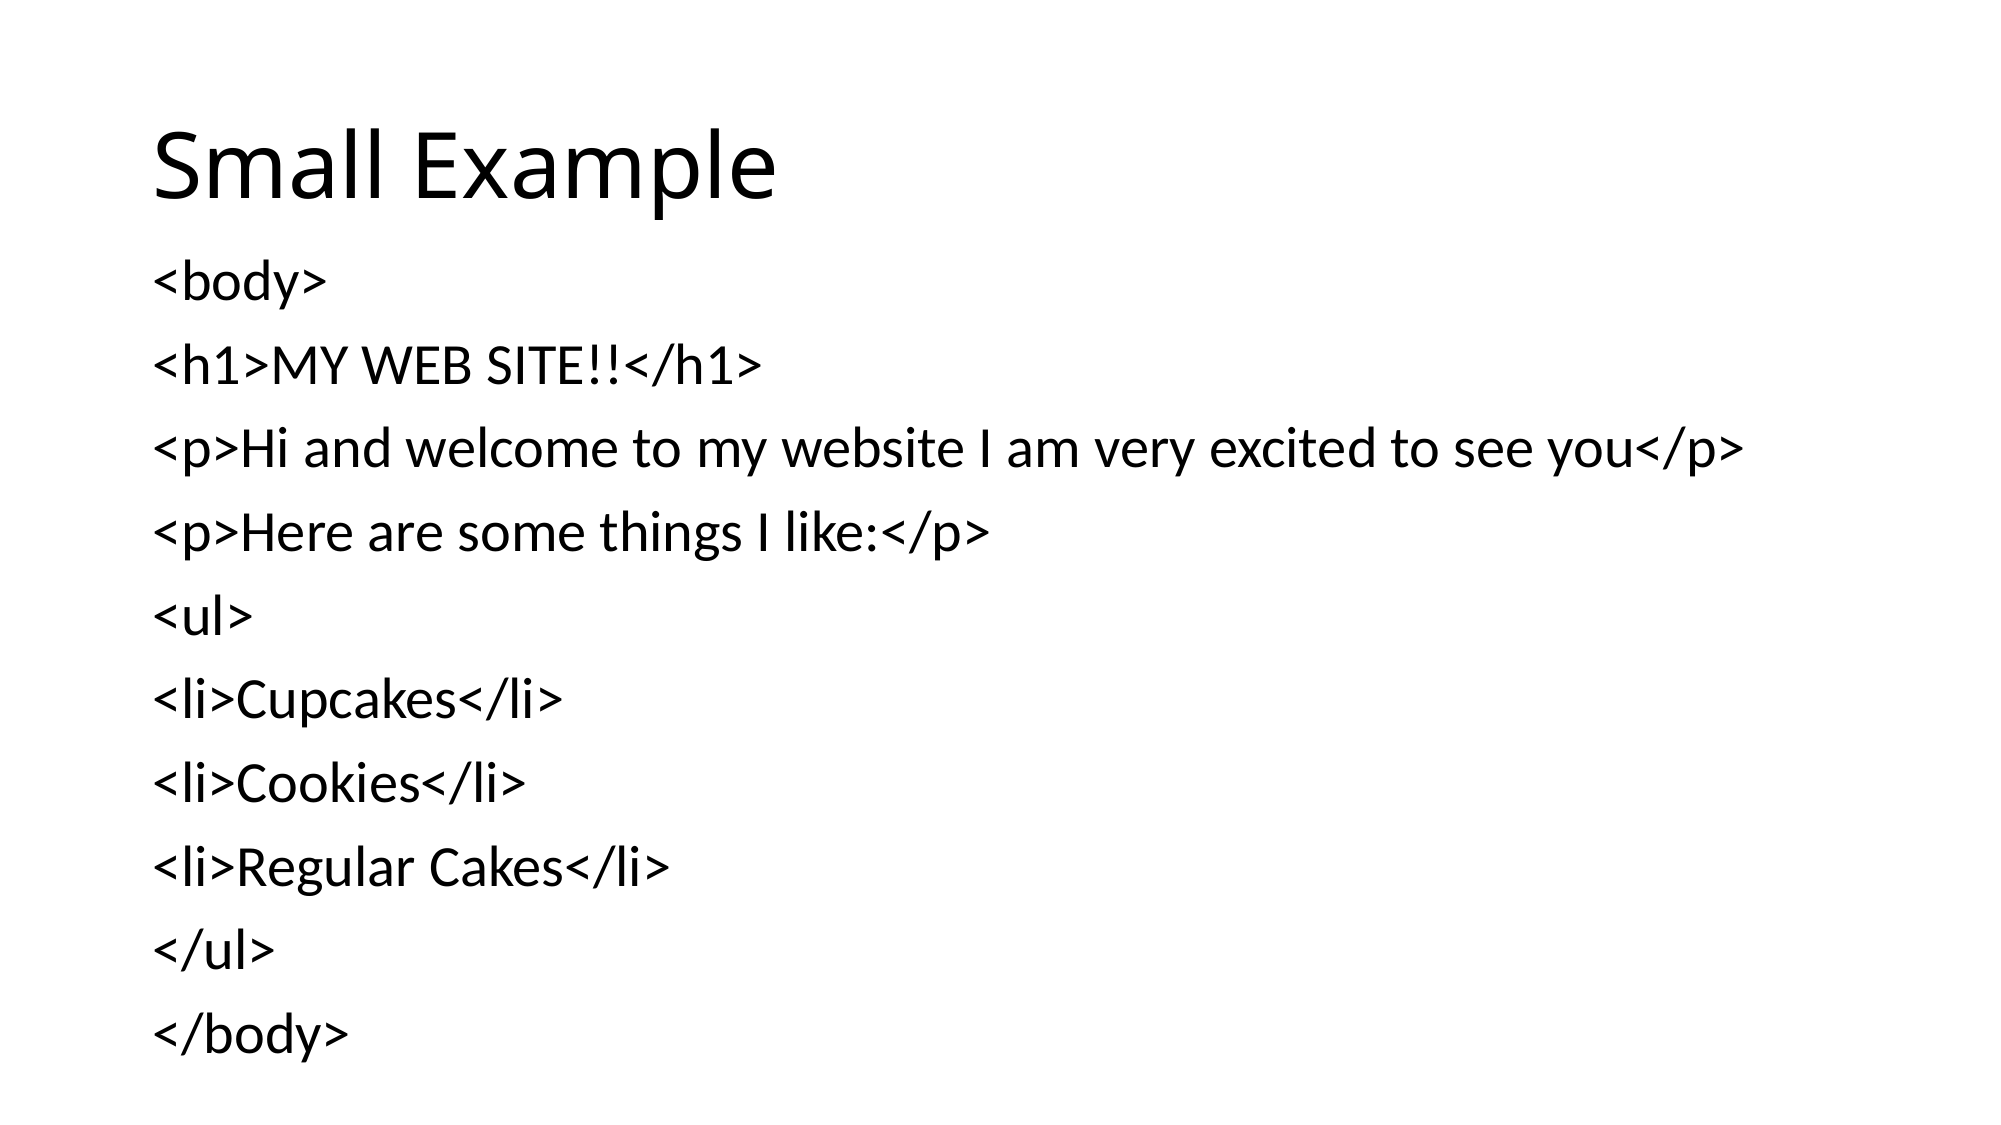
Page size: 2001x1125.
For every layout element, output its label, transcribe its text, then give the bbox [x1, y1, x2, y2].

title Small Example [137, 59, 1863, 242]
list <body> <h1>MY WEB SITE!!</h1> <p>Hi and welcome to my website I am very excited to see you</p> <p>Here are some things I like:</p> <ul> <li>Cupcakes</li> <li>Cookies</li> <li>Regular Cakes</li> </ul> </body> [137, 242, 1863, 1102]
